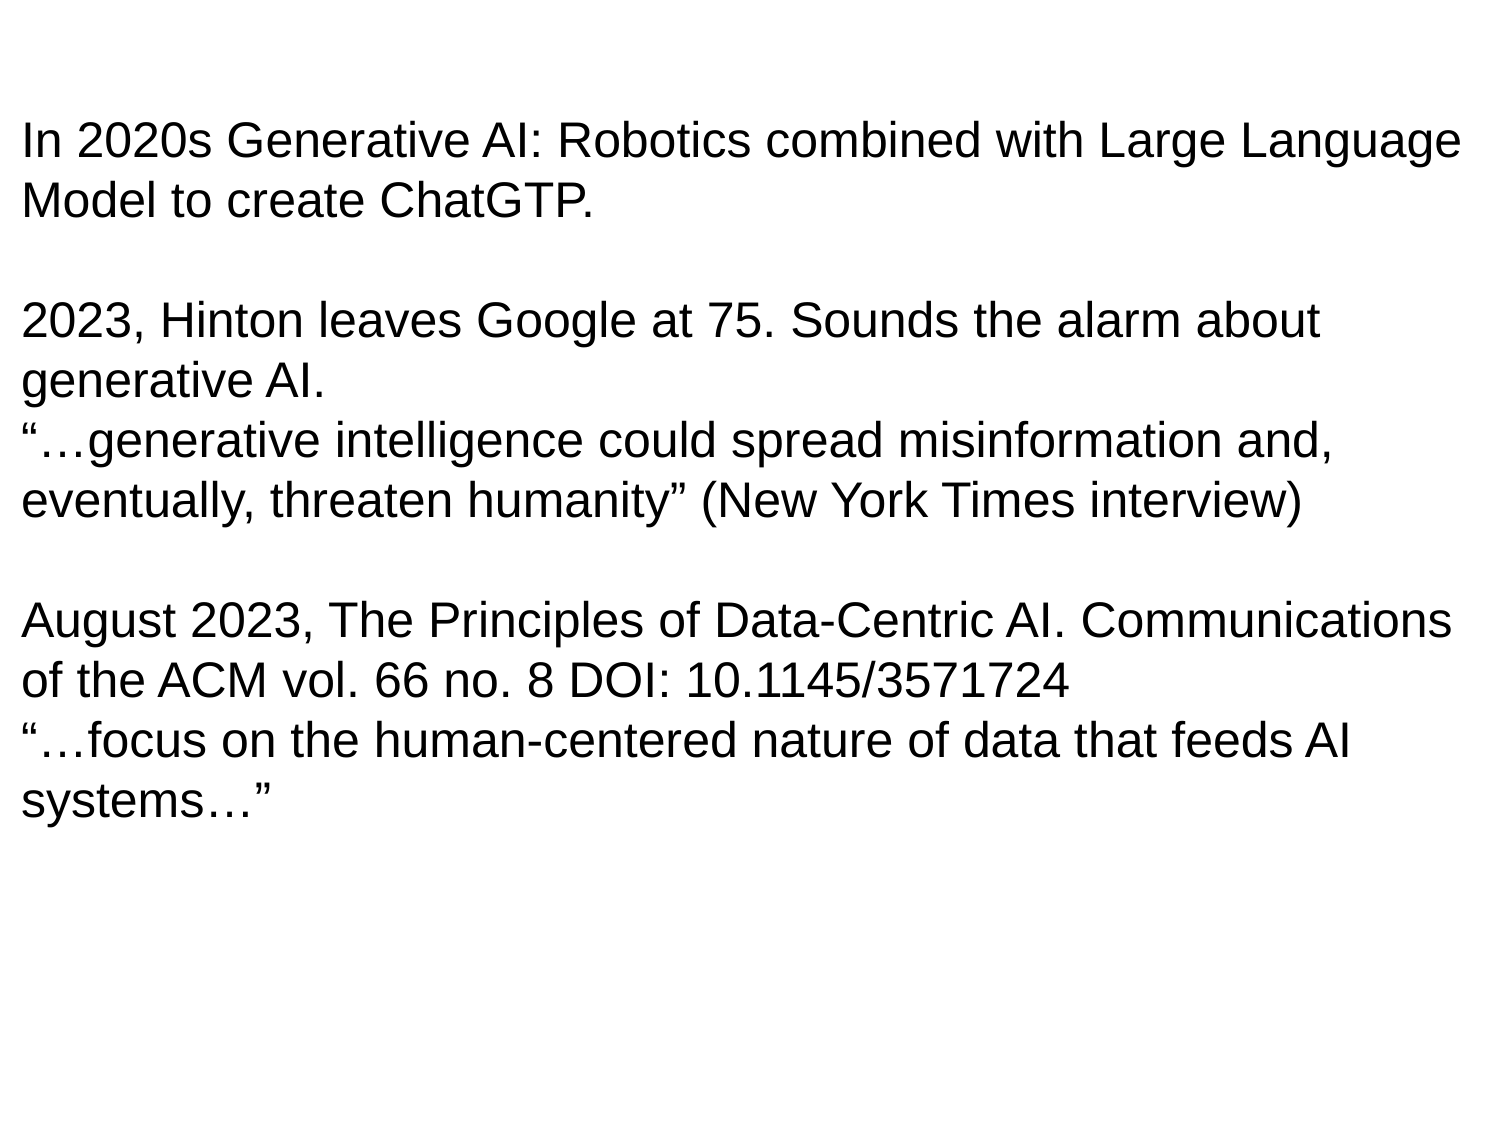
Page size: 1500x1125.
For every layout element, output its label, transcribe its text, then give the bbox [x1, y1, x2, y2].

text_box In 2020s Generative AI: Robotics combined with Large Language Model to create ChatGTP. 2023, Hinton leaves Google at 75. Sounds the alarm about generative AI. “…generative intelligence could spread misinformation and, eventually, threaten humanity” (New York Times interview) August 2023, The Principles of Data-Centric AI. Communications of the ACM vol. 66 no. 8 DOI: 10.1145/3571724 “…focus on the human-centered nature of data that feeds AI systems…” [6, 99, 1494, 835]
